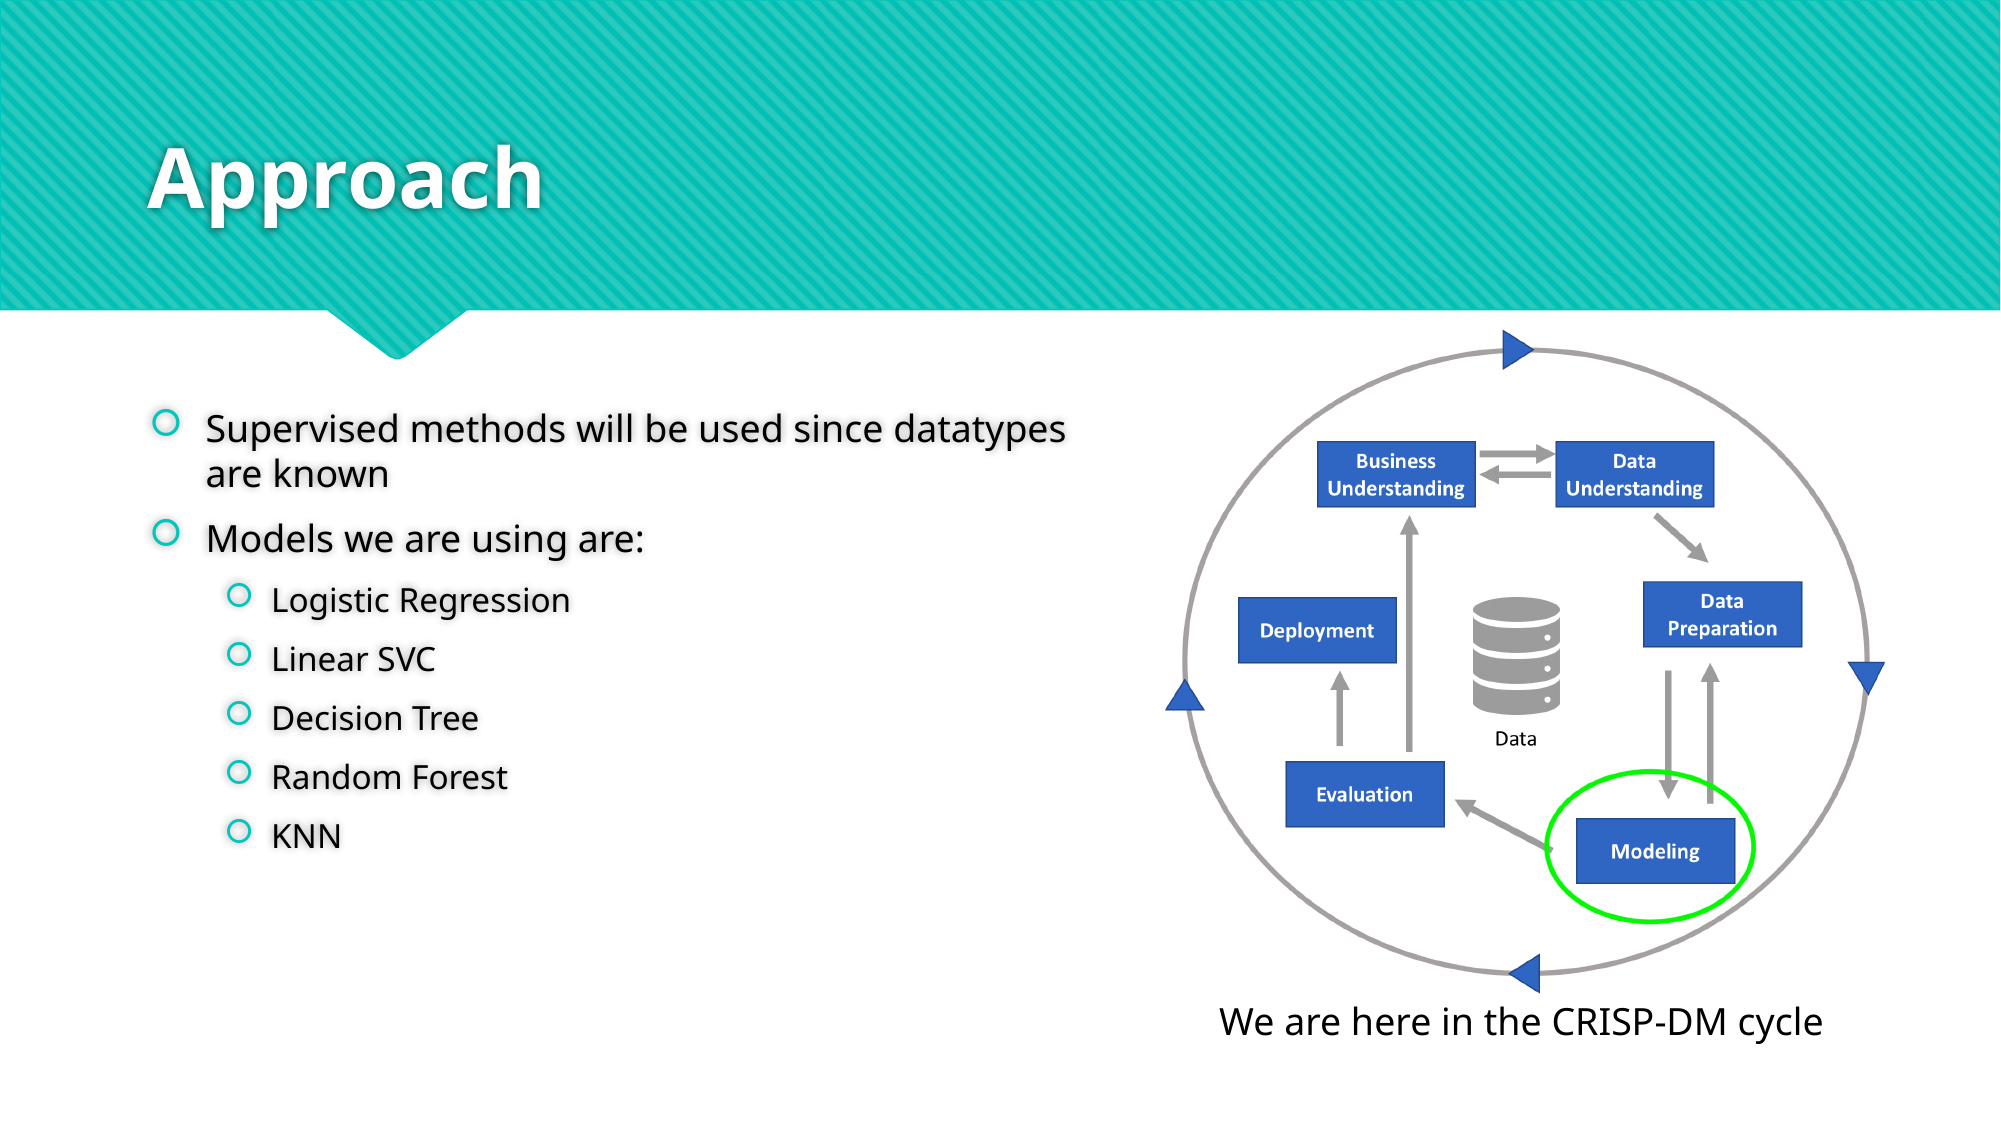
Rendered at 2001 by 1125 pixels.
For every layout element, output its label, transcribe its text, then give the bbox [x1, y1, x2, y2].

title Approach [132, 73, 1868, 233]
text_box We are here in the CRISP-DM cycle [1173, 999, 1871, 1051]
picture [1143, 326, 1900, 999]
list Supervised methods will be used since datatypes are known Models we are using are: Logistic Regression Linear SVC Decision Tree Random Forest KNN [134, 364, 1106, 962]
